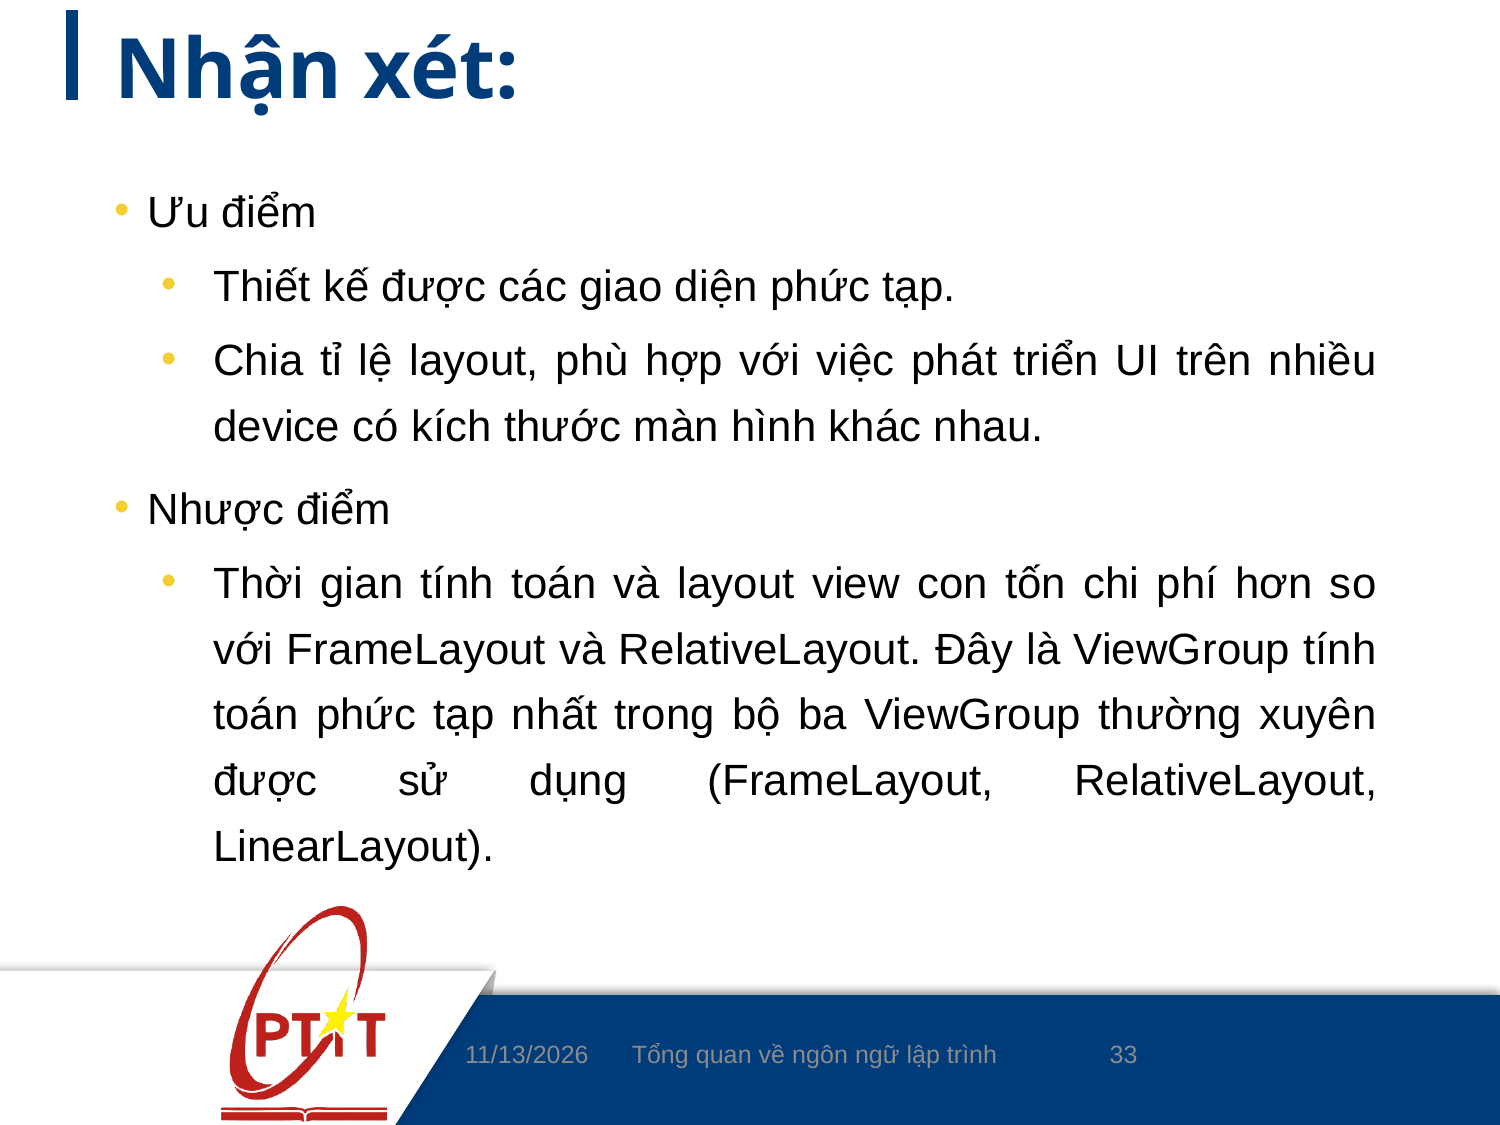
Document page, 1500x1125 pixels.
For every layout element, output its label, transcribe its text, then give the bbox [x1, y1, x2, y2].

slide_number 33 [815, 1023, 1153, 1084]
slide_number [450, 1023, 561, 1084]
list Ưu điểm Thiết kế được các giao diện phức tạp. Chia tỉ lệ layout, phù hợp với việc phát triển UI trên nhiều device có kích thước màn hình khác nhau. Nhược điểm Thời gian tính toán và layout view con tốn chi phí hơn so với FrameLayout và RelativeLayout. Đây là ViewGroup tính toán phức tạp nhất trong bộ ba ViewGroup thường xuyên được sử dụng (FrameLayout, RelativeLayout, LinearLayout). [99, 162, 1394, 882]
picture [221, 906, 387, 1122]
footer Tổng quan về ngôn ngữ lập trình [561, 1023, 815, 1084]
title Nhận xét: [99, 5, 1394, 138]
